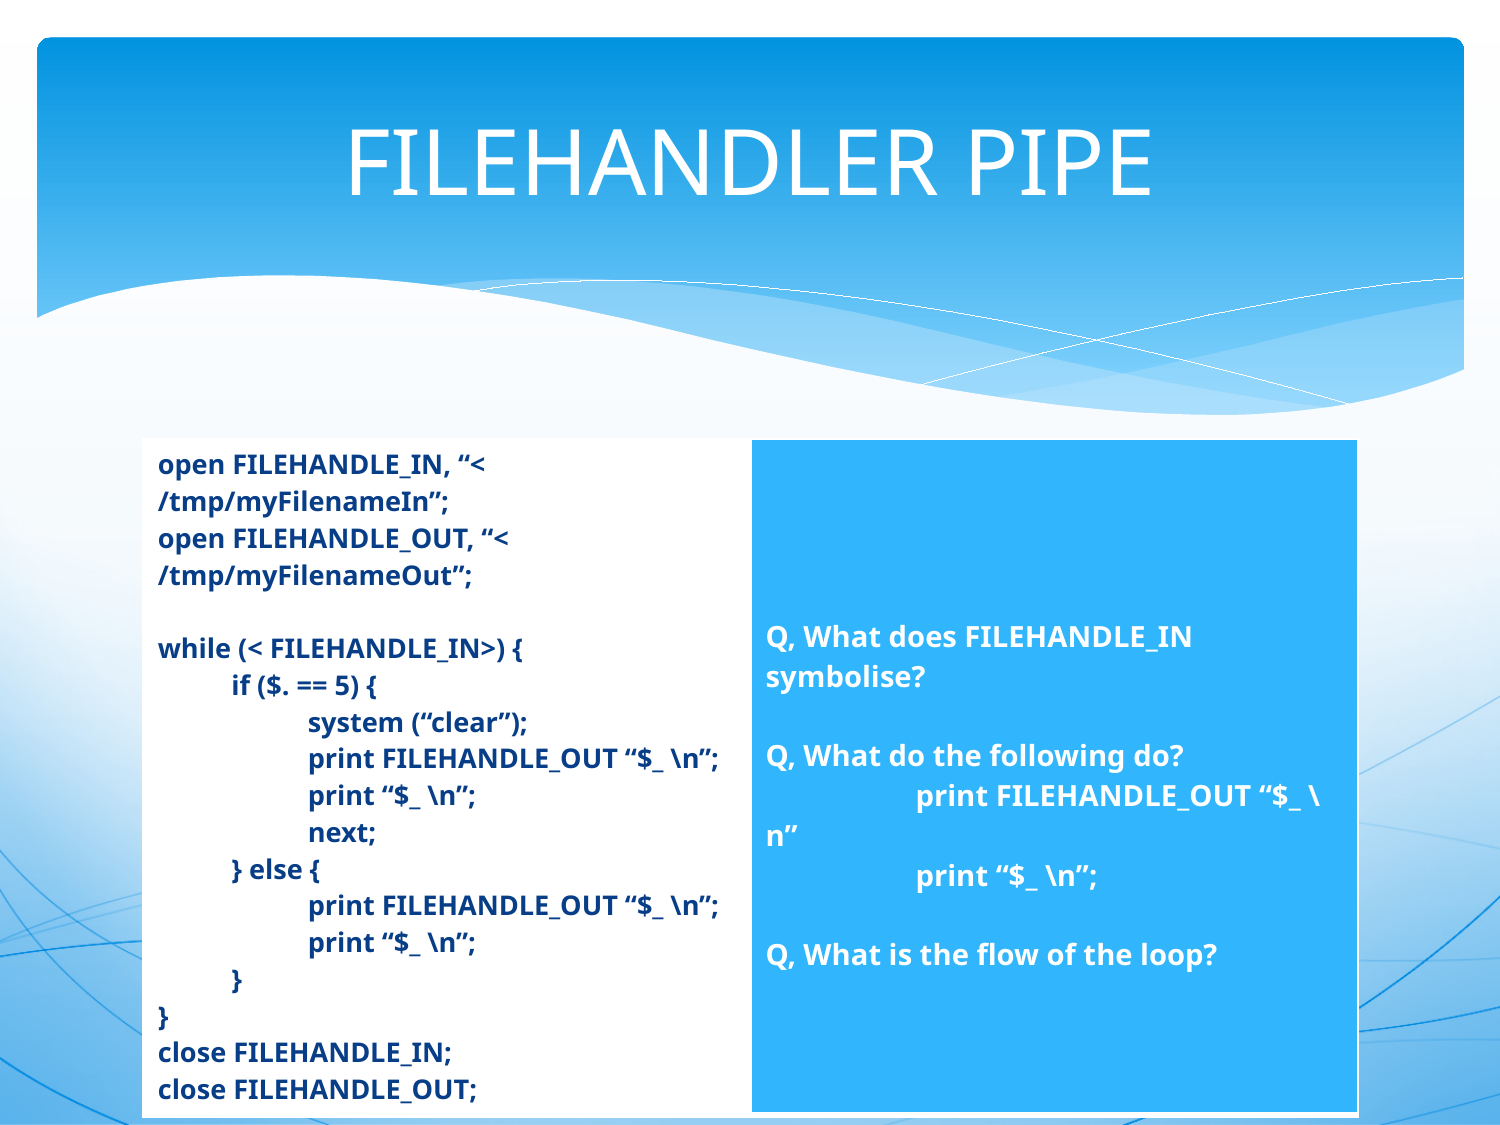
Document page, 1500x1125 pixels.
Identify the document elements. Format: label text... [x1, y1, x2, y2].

table_header open FILEHANDLE_IN, “< /tmp/myFilenameIn”; open FILEHANDLE_OUT, “< /tmp/myFilenameOut”; while (< FILEHANDLE_IN>) { if ($. == 5) { system (“clear”); print FILEHANDLE_OUT “$_ \n”; print “$_ \n”; next; } else { print FILEHANDLE_OUT “$_ \n”; print “$_ \n”; } } close FILEHANDLE_IN; close FILEHANDLE_OUT; [144, 440, 750, 1112]
table_header Q, What does FILEHANDLE_IN symbolise? Q, What do the following do? print FILEHANDLE_OUT “$_ \n” print “$_ \n”; Q, What is the flow of the loop? [752, 440, 1357, 1112]
title FILEHANDLER PIPE [75, 55, 1425, 261]
